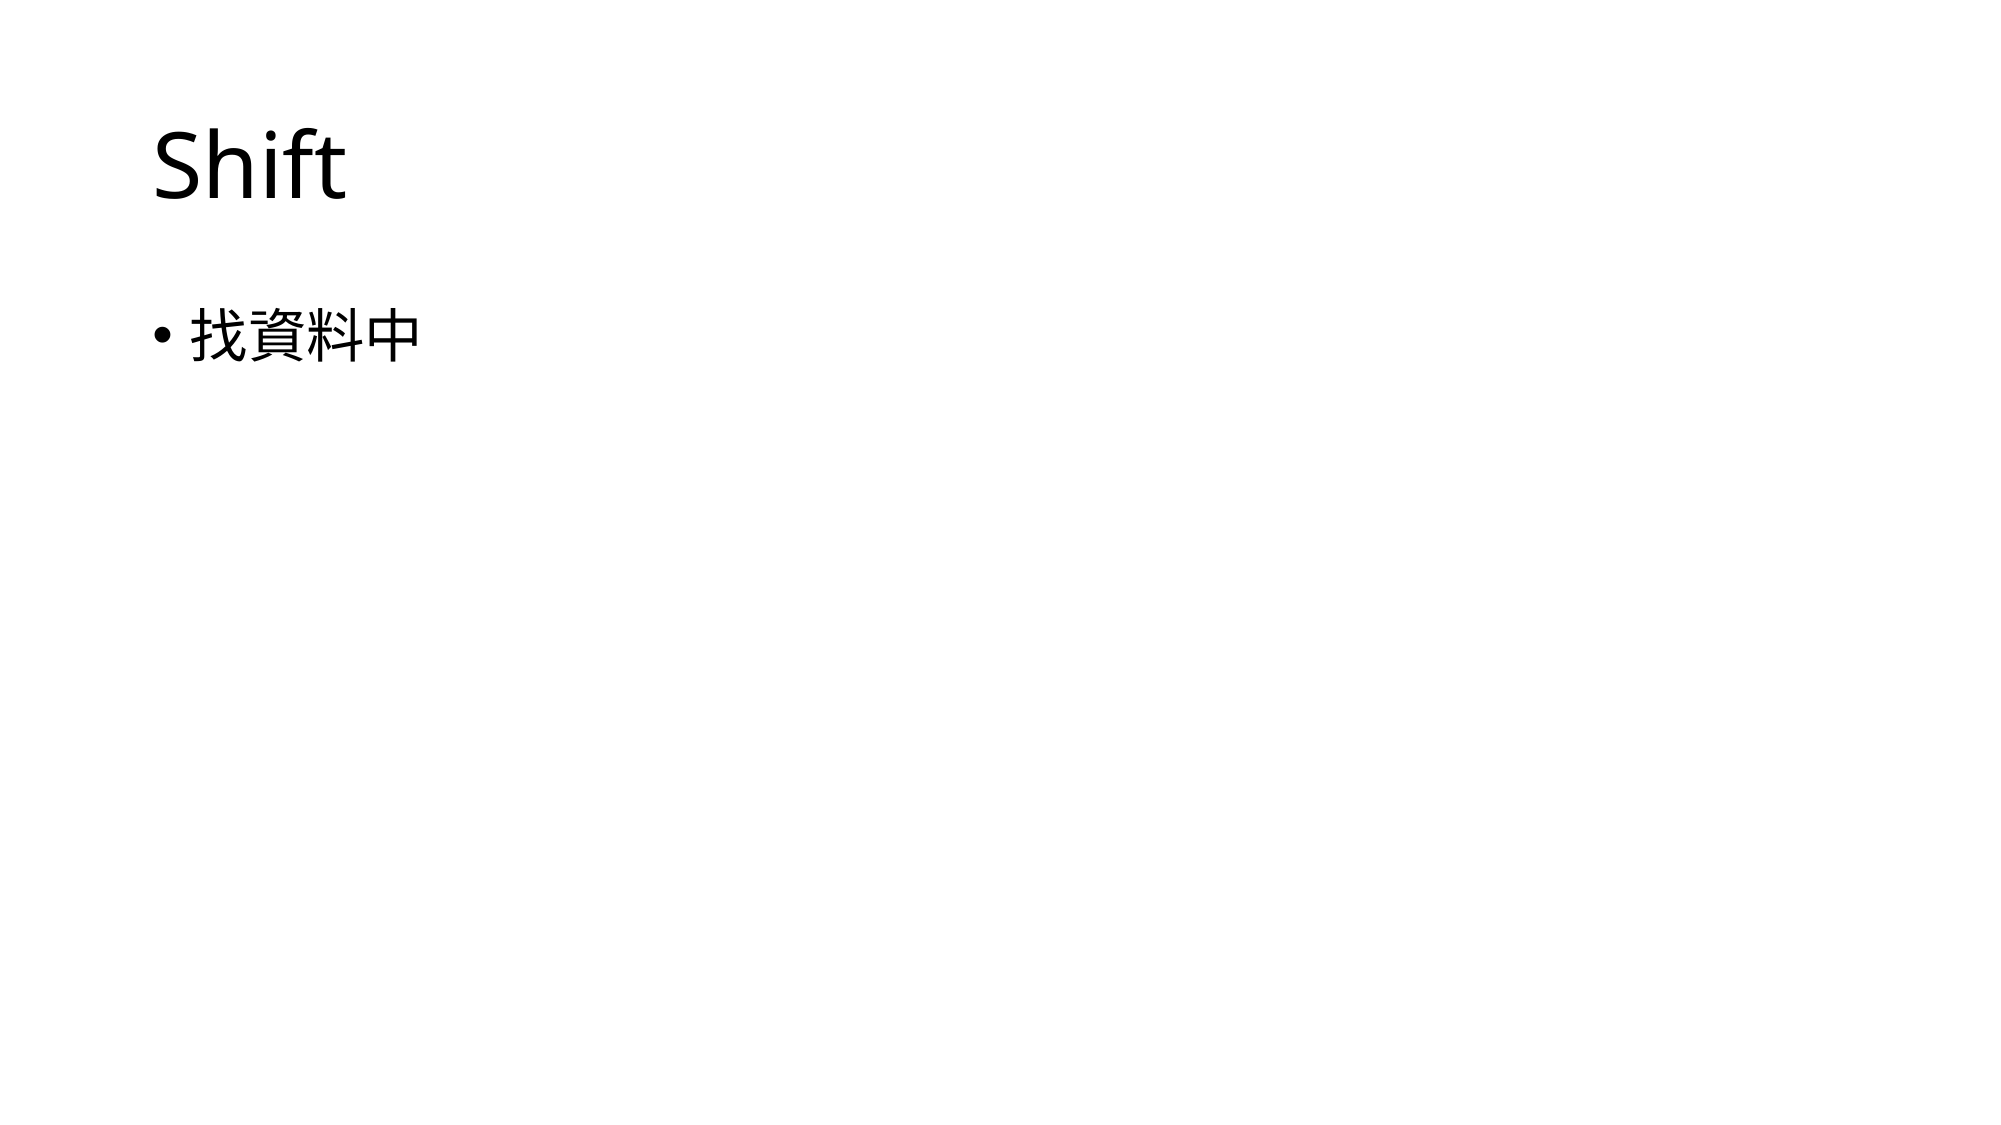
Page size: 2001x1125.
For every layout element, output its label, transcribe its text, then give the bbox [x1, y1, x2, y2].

title Shift [137, 59, 1863, 278]
list 找資料中 [137, 299, 1863, 1014]
